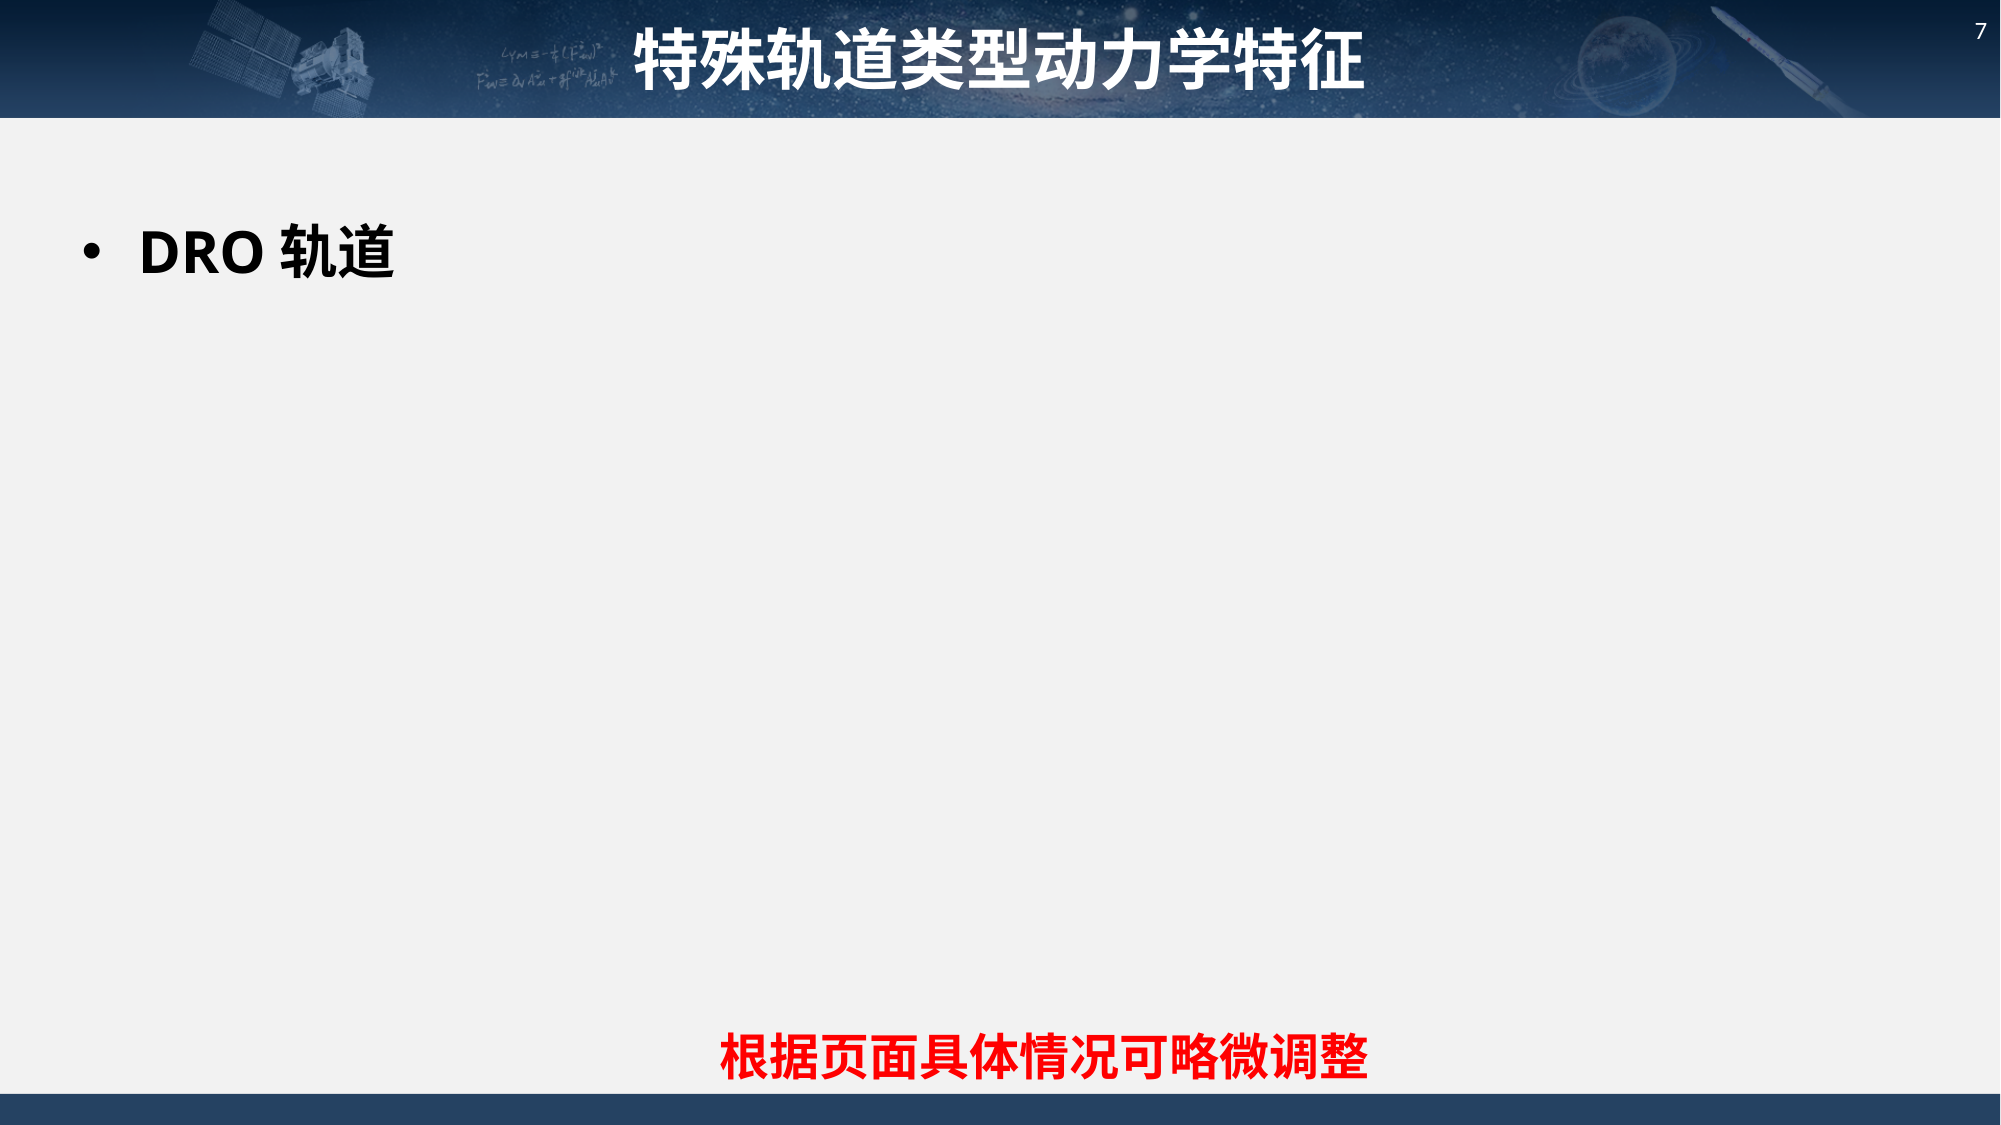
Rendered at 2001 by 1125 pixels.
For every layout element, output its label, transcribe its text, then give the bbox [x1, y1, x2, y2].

picture [0, 0, 2001, 118]
text_box DRO轨道 [66, 172, 1933, 293]
text_box 特殊轨道类型动力学特征 [0, 0, 2000, 117]
text_box 根据页面具体情况可略微调整 [545, 988, 1544, 1093]
